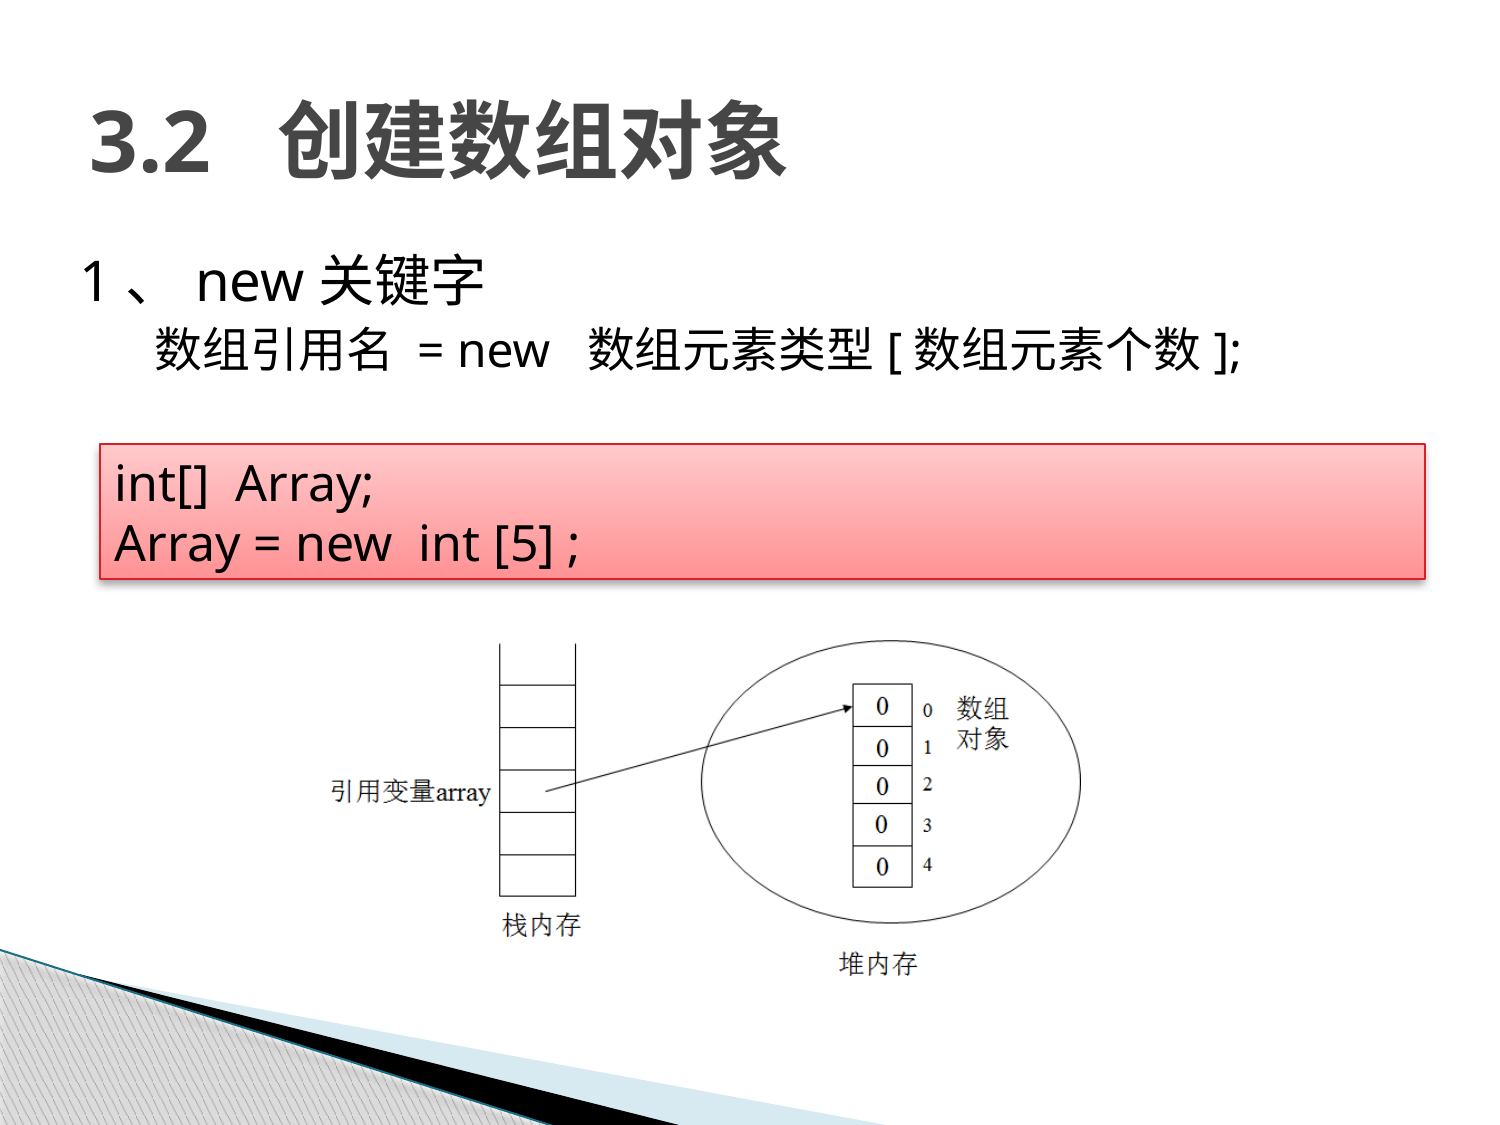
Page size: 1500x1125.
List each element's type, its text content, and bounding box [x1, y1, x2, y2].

list 1、new关键字 数组引用名 = new 数组元素类型[数组元素个数]; [64, 237, 1483, 1013]
text_box int[] Array; Array = new int [5] ; [99, 443, 1426, 580]
title 3.2 创建数组对象 [75, 45, 1425, 233]
picture [312, 640, 1081, 995]
